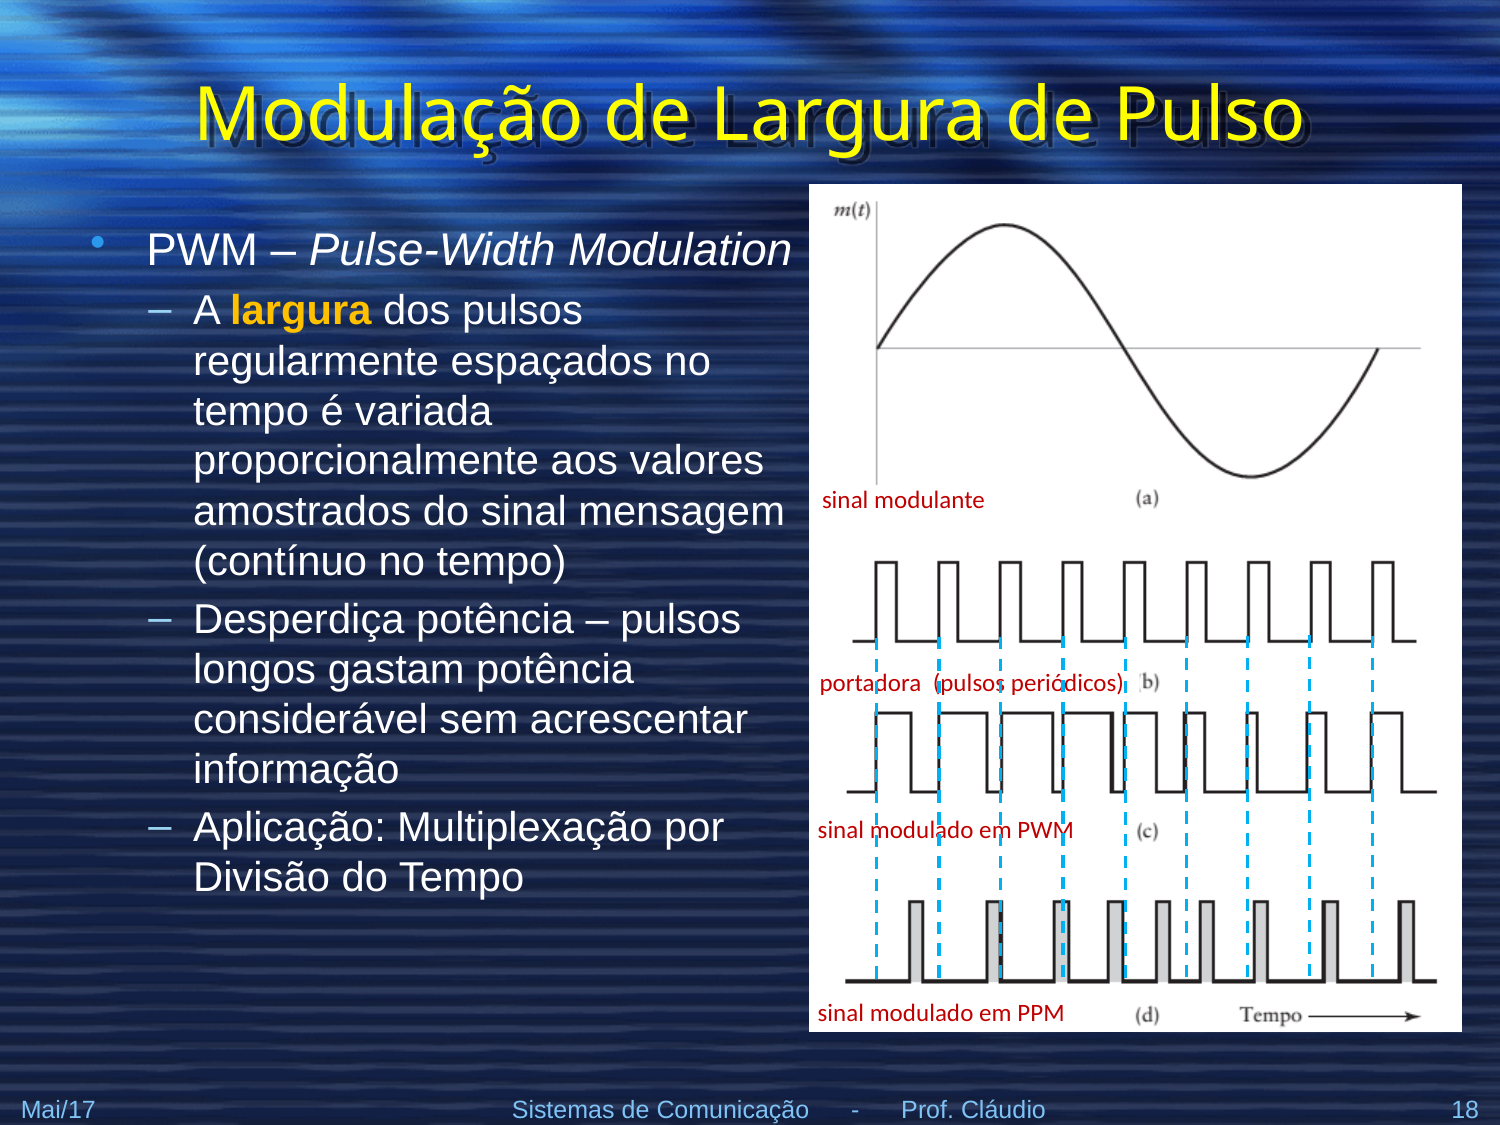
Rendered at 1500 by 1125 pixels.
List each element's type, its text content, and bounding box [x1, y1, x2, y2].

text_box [808, 184, 1463, 1036]
title Modulação de Largura de Pulso [75, 45, 1425, 175]
footer Sistemas de Comunicação - Prof. Cláudio [265, 1086, 1294, 1125]
picture [0, 0, 1500, 1125]
slide_number Mai/17 [5, 1086, 162, 1125]
list PWM – Pulse-Width Modulation A largura dos pulsos regularmente espaçados no tempo é variada proporcionalmente aos valores amostrados do sinal mensagem (contínuo no tempo) Desperdiça potência – pulsos longos gastam potência considerável sem acrescentar informação Aplicação: Multiplexação por Divisão do Tempo [75, 212, 809, 1059]
slide_number 18 [1409, 1086, 1495, 1125]
